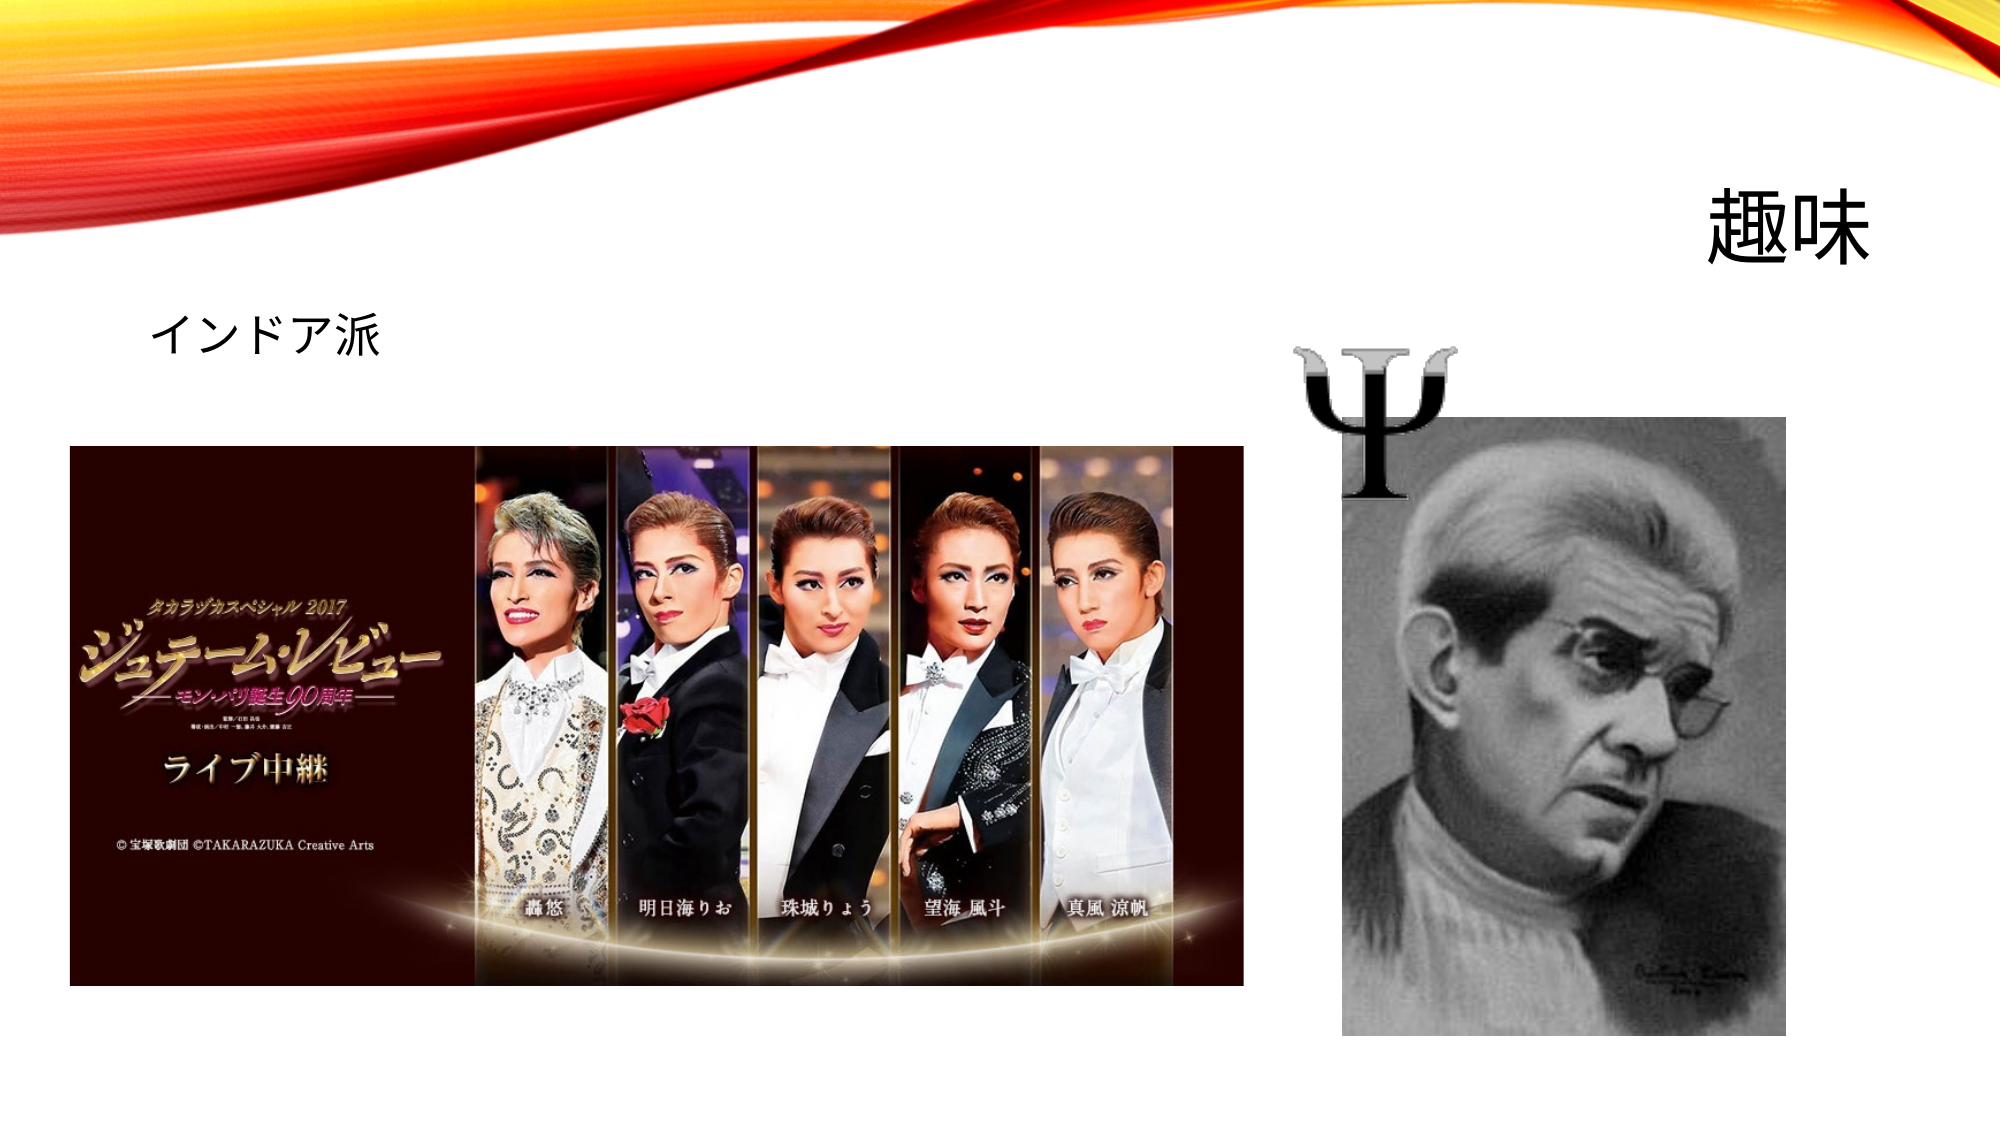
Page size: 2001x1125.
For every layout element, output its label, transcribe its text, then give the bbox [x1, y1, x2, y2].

picture [1342, 417, 1786, 1036]
picture [0, 0, 2000, 237]
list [1288, 337, 1460, 505]
title 趣味 [474, 125, 1888, 338]
picture [69, 445, 1244, 986]
text_box インドア派 [132, 282, 397, 392]
